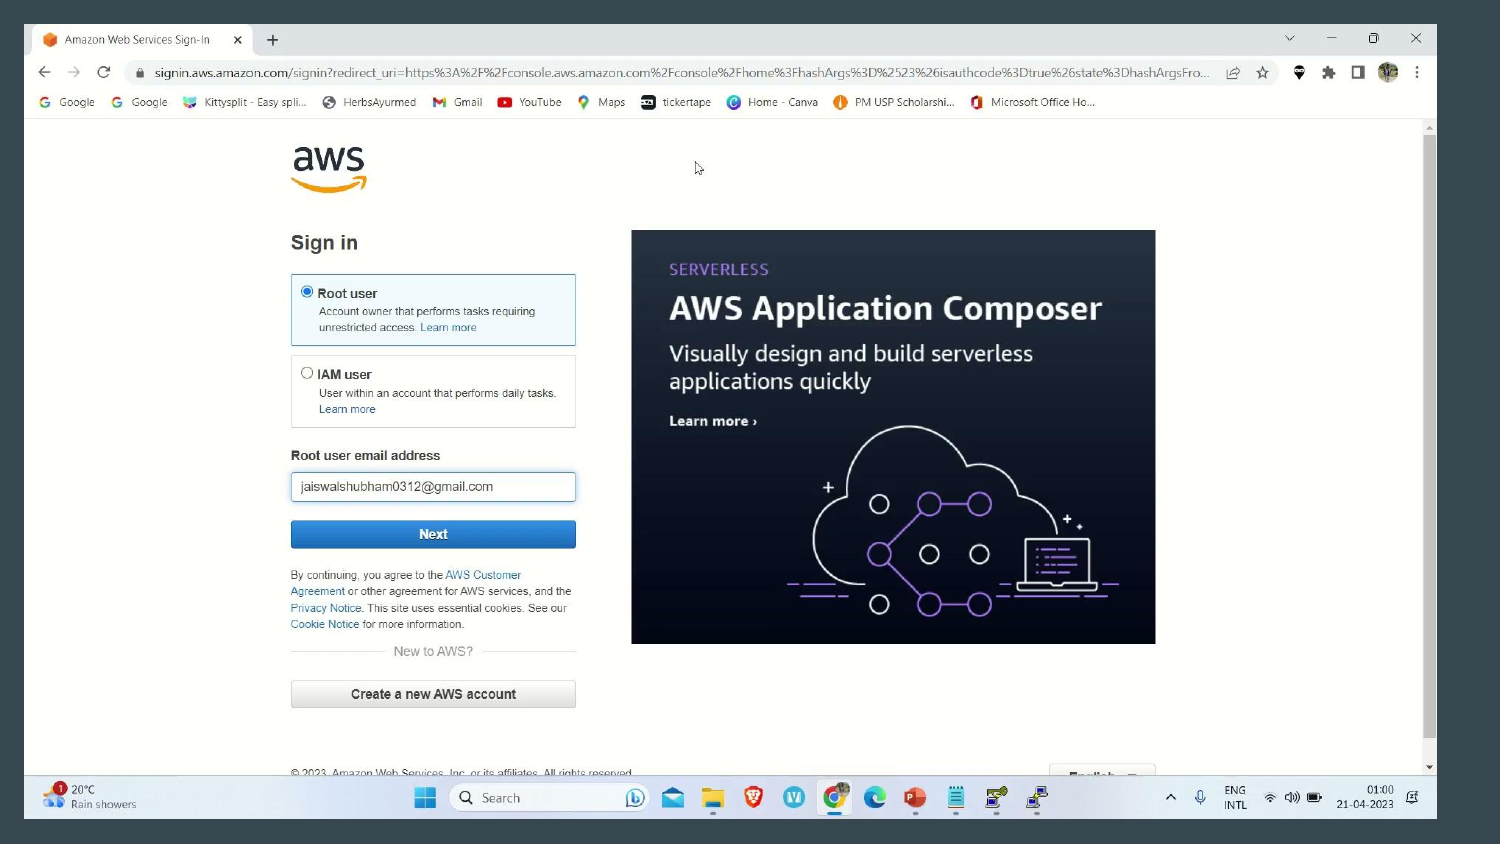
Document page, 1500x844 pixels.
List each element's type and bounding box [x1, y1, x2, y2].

picture [24, 24, 1437, 819]
